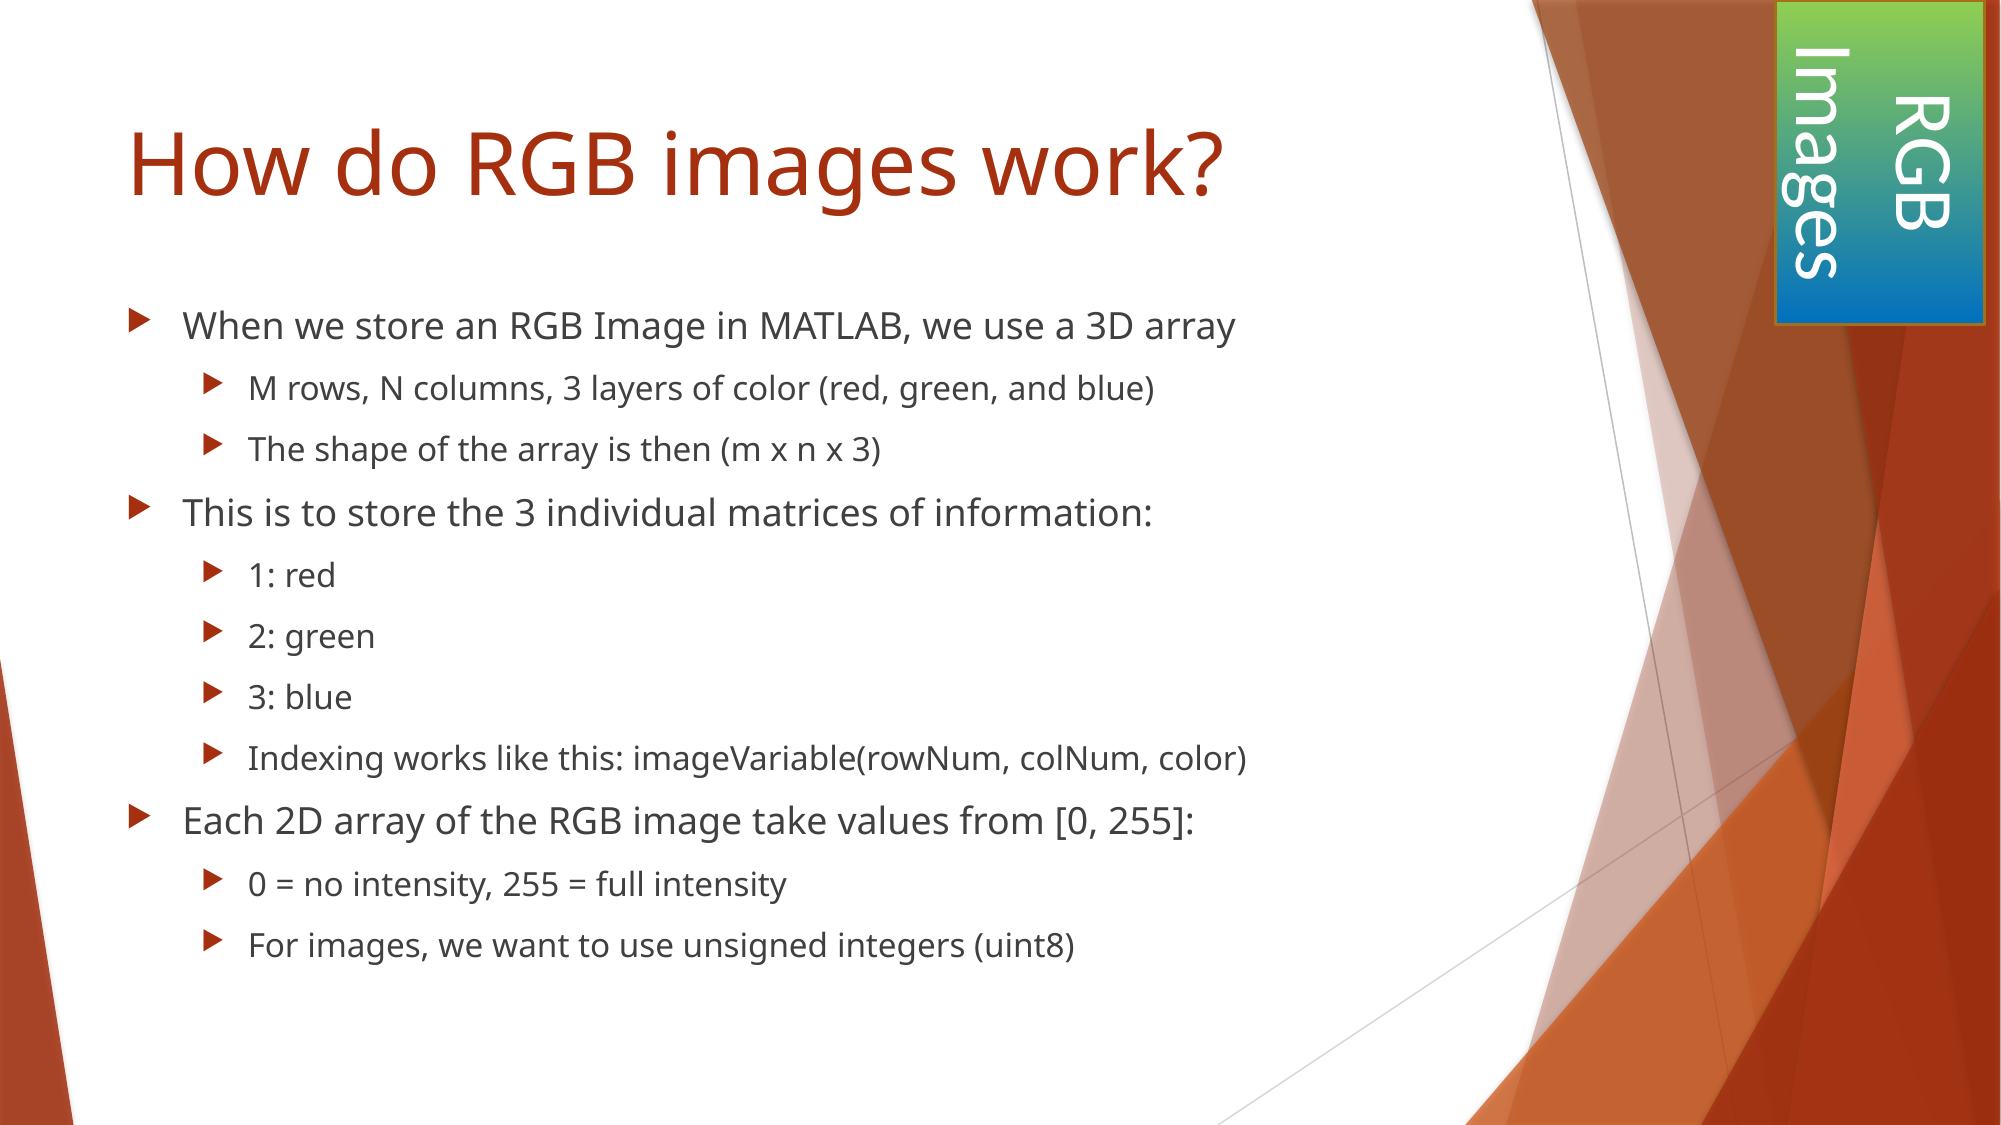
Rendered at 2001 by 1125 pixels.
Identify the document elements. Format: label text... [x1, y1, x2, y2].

text_box RGB Images [1774, 0, 1986, 326]
title How do RGB images work? [111, 99, 1522, 294]
list When we store an RGB Image in MATLAB, we use a 3D array M rows, N columns, 3 layers of color (red, green, and blue) The shape of the array is then (m x n x 3) This is to store the 3 individual matrices of information: 1: red 2: green 3: blue Indexing works like this: imageVariable(rowNum, colNum, color) Each 2D array of the RGB image take values from [0, 255]: 0 = no intensity, 255 = full intensity For images, we want to use unsigned integers (uint8) [111, 294, 1535, 1025]
